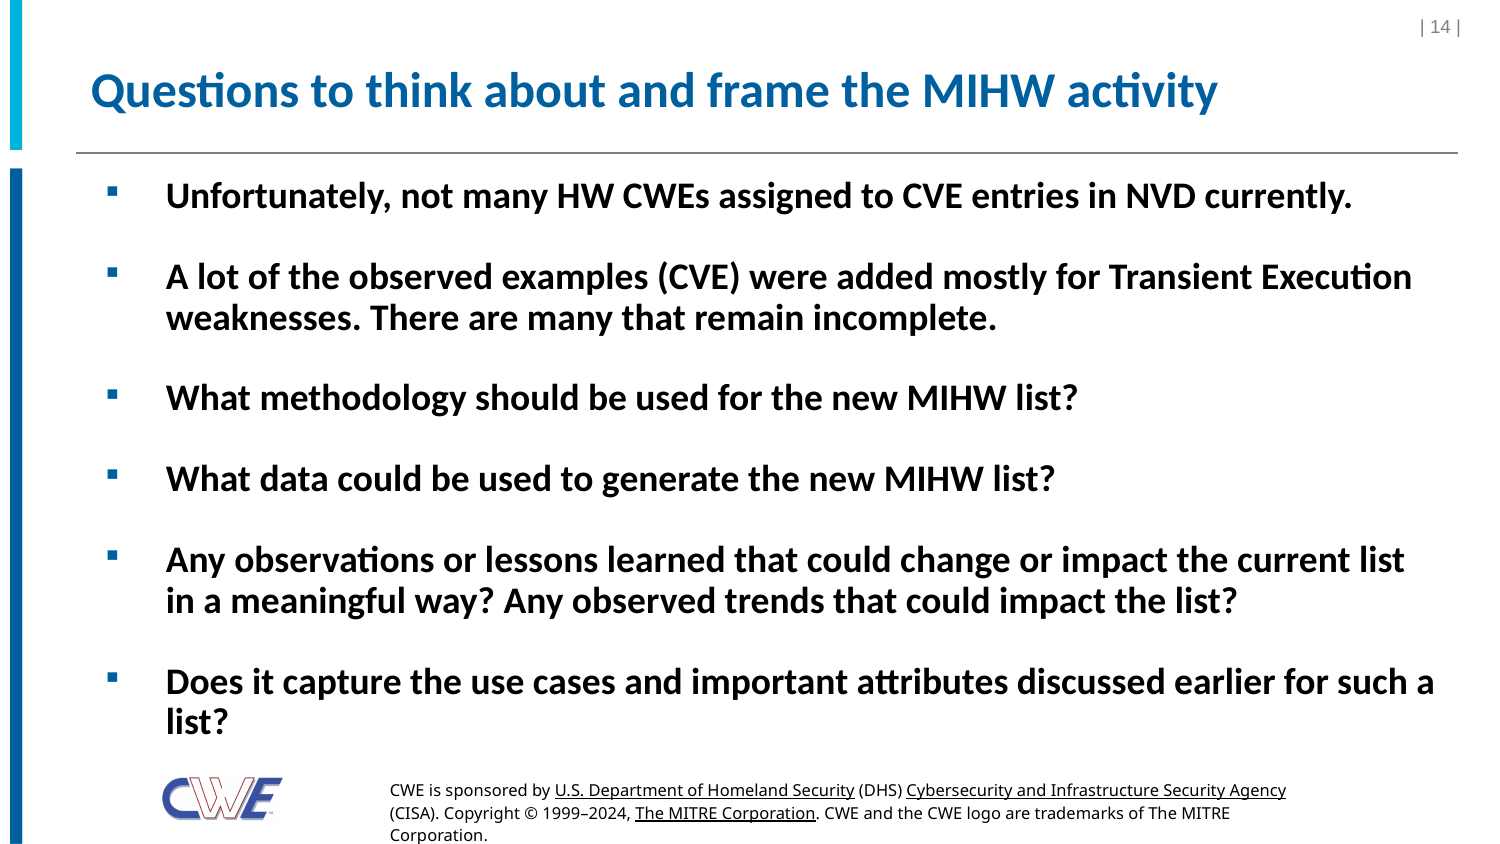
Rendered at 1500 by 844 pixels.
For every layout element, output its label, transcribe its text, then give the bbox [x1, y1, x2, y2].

slide_number | 14 | [1264, 6, 1482, 38]
list Unfortunately, not many HW CWEs assigned to CVE entries in NVD currently. A lot of the observed examples (CVE) were added mostly for Transient Execution weaknesses. There are many that remain incomplete. What methodology should be used for the new MIHW list? What data could be used to generate the new MIHW list? Any observations or lessons learned that could change or impact the current list in a meaningful way? Any observed trends that could impact the list? Does it capture the use cases and important attributes discussed earlier for such a list? [75, 168, 1459, 759]
title Questions to think about and frame the MIHW activity [75, 45, 1459, 138]
picture [161, 776, 284, 821]
